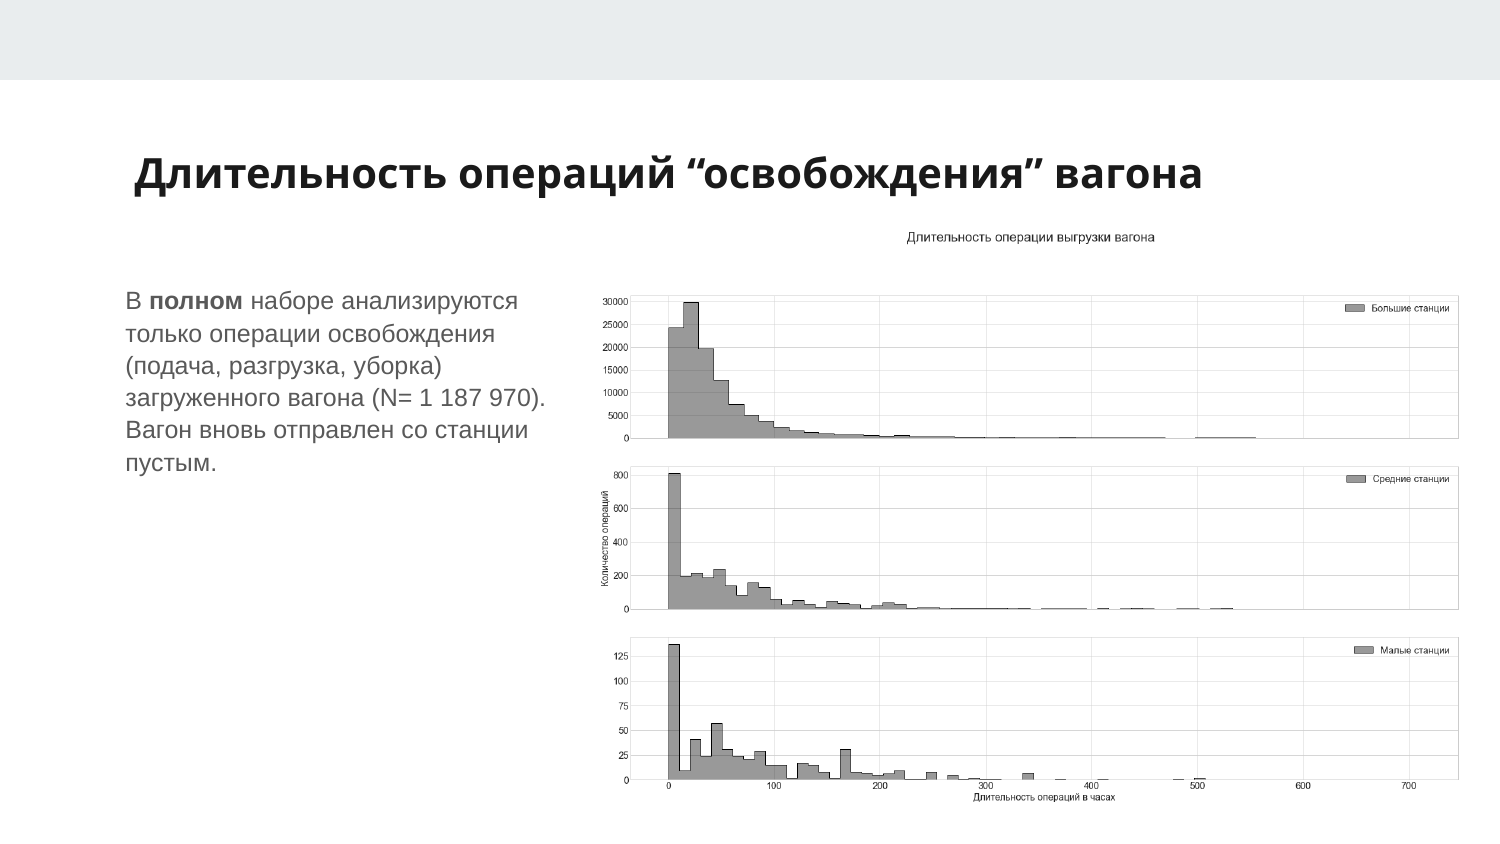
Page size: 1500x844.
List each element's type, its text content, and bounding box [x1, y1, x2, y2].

list В полном наборе анализируются только операции освобождения (подача, разгрузка, уборка) загруженного вагона (N= 1 187 970). Вагон вновь отправлен со станции пустым. [110, 268, 587, 756]
picture [597, 227, 1462, 806]
title Длительность операций “освобождения” вагона [119, 128, 1381, 217]
